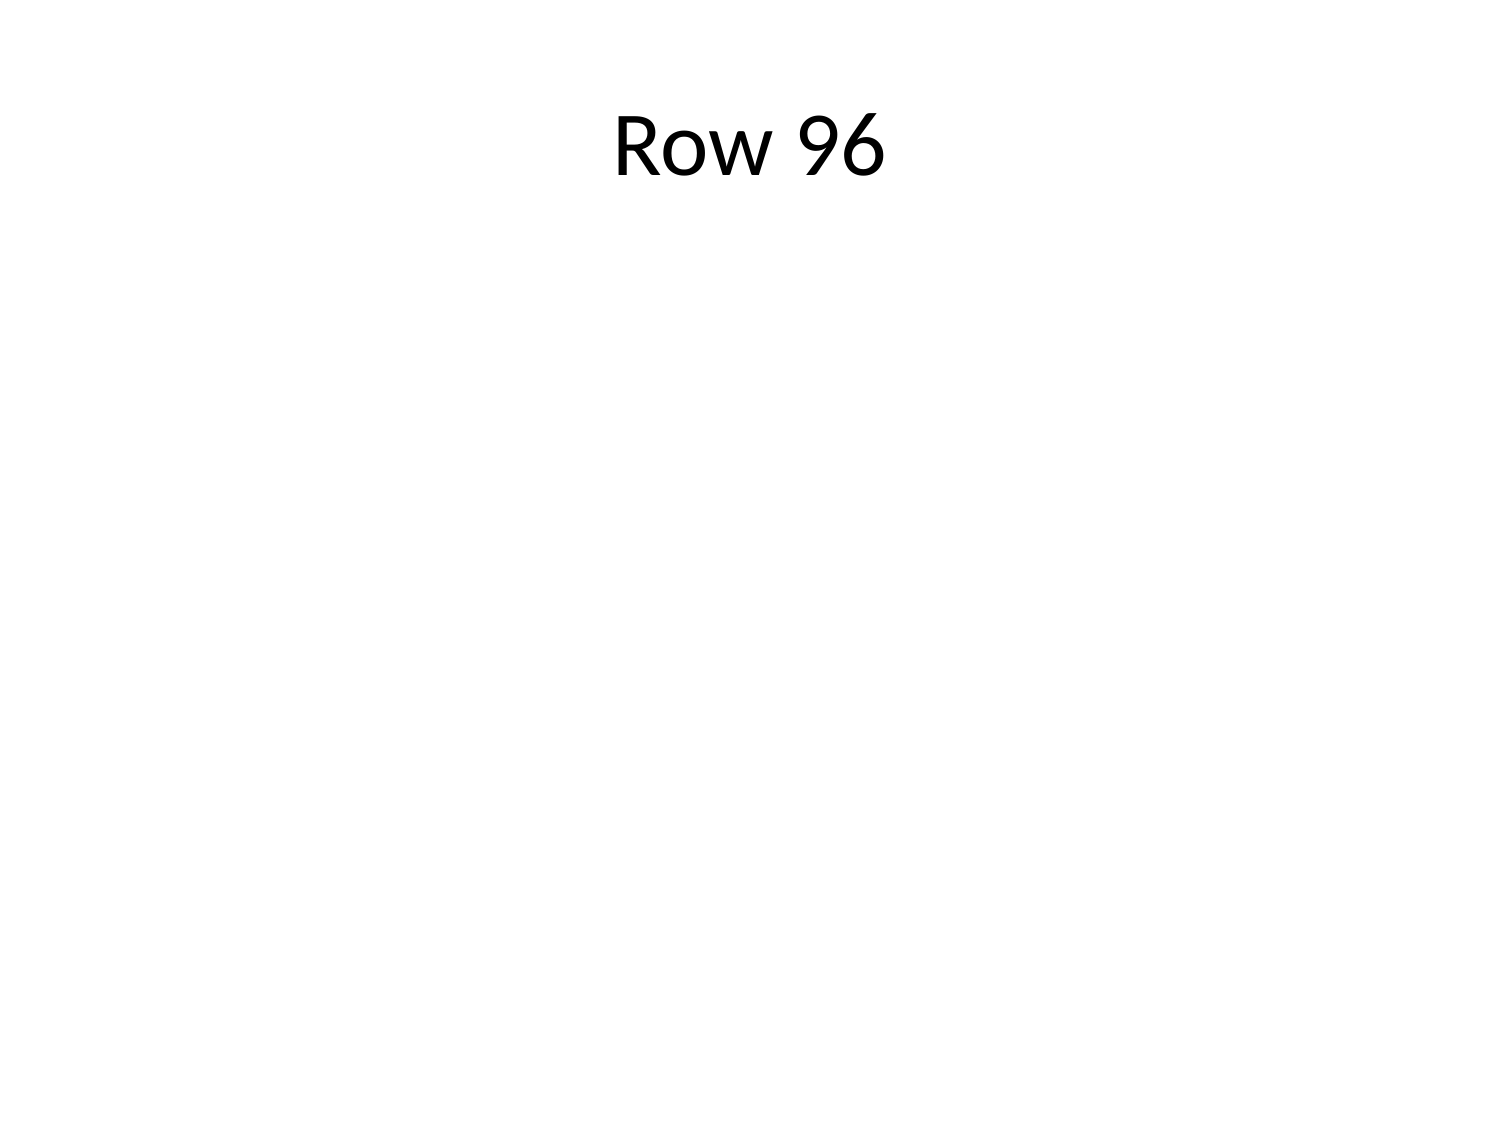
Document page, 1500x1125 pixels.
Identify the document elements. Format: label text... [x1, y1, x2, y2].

title Row 96 [75, 45, 1425, 233]
